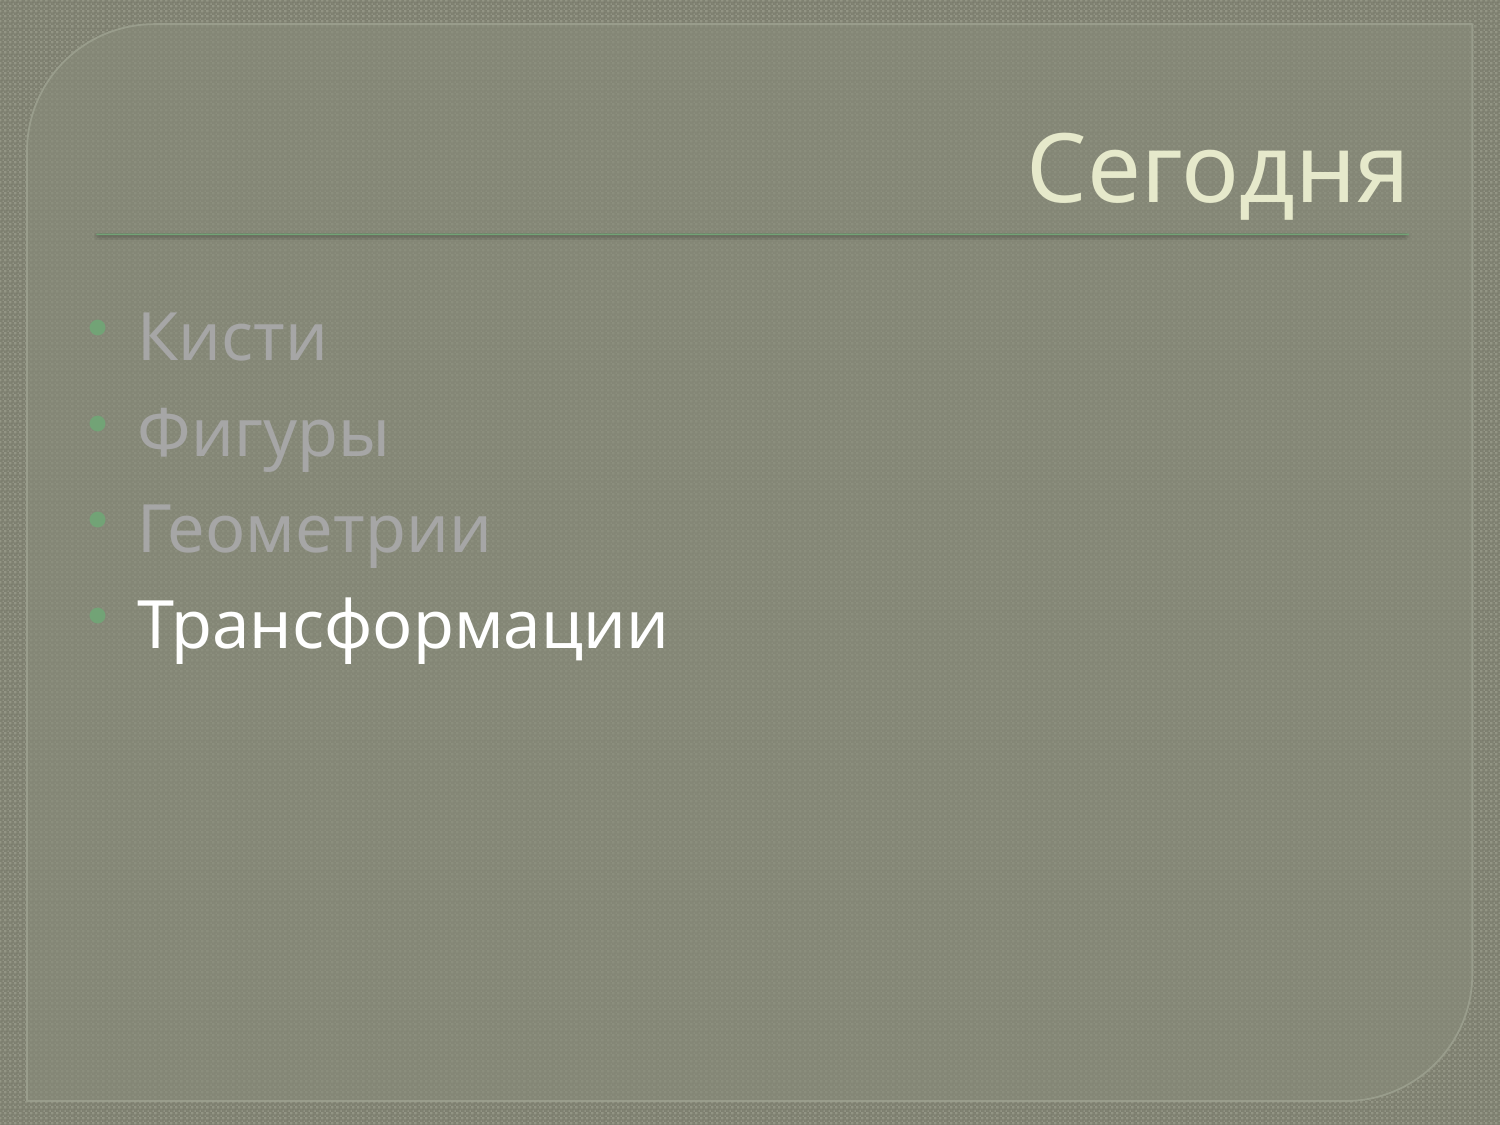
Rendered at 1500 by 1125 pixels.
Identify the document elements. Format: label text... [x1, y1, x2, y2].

list Кисти Фигуры Геометрии Трансформации [75, 270, 1425, 1013]
title Сегодня [75, 41, 1425, 230]
